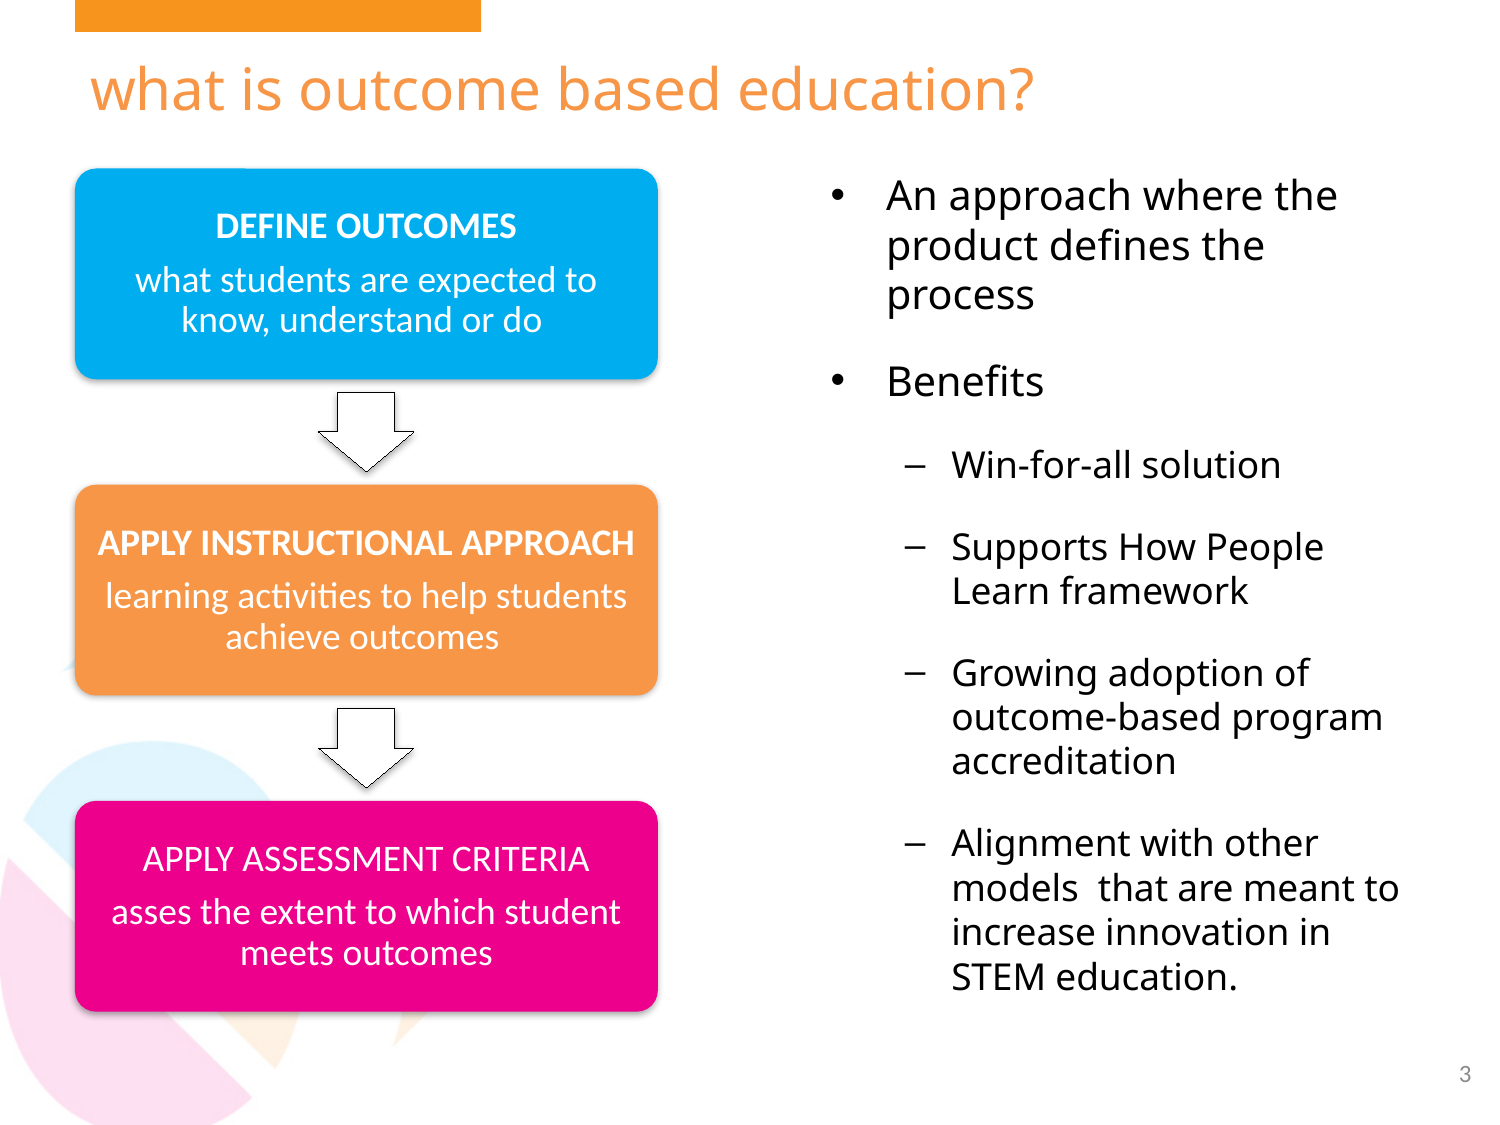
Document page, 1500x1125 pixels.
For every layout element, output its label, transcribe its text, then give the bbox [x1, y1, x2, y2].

slide_number 3 [1136, 1042, 1487, 1103]
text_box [74, 168, 659, 380]
picture [0, 0, 1500, 1125]
title what is outcome based education? [75, 45, 1425, 138]
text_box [74, 800, 659, 1012]
list An approach where the product defines the process Benefits Win-for-all solution Supports How People Learn framework Growing adoption of outcome-based program accreditation Alignment with other models that are meant to increase innovation in STEM education. [815, 161, 1425, 1005]
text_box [318, 708, 414, 789]
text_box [318, 392, 414, 472]
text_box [74, 484, 659, 696]
